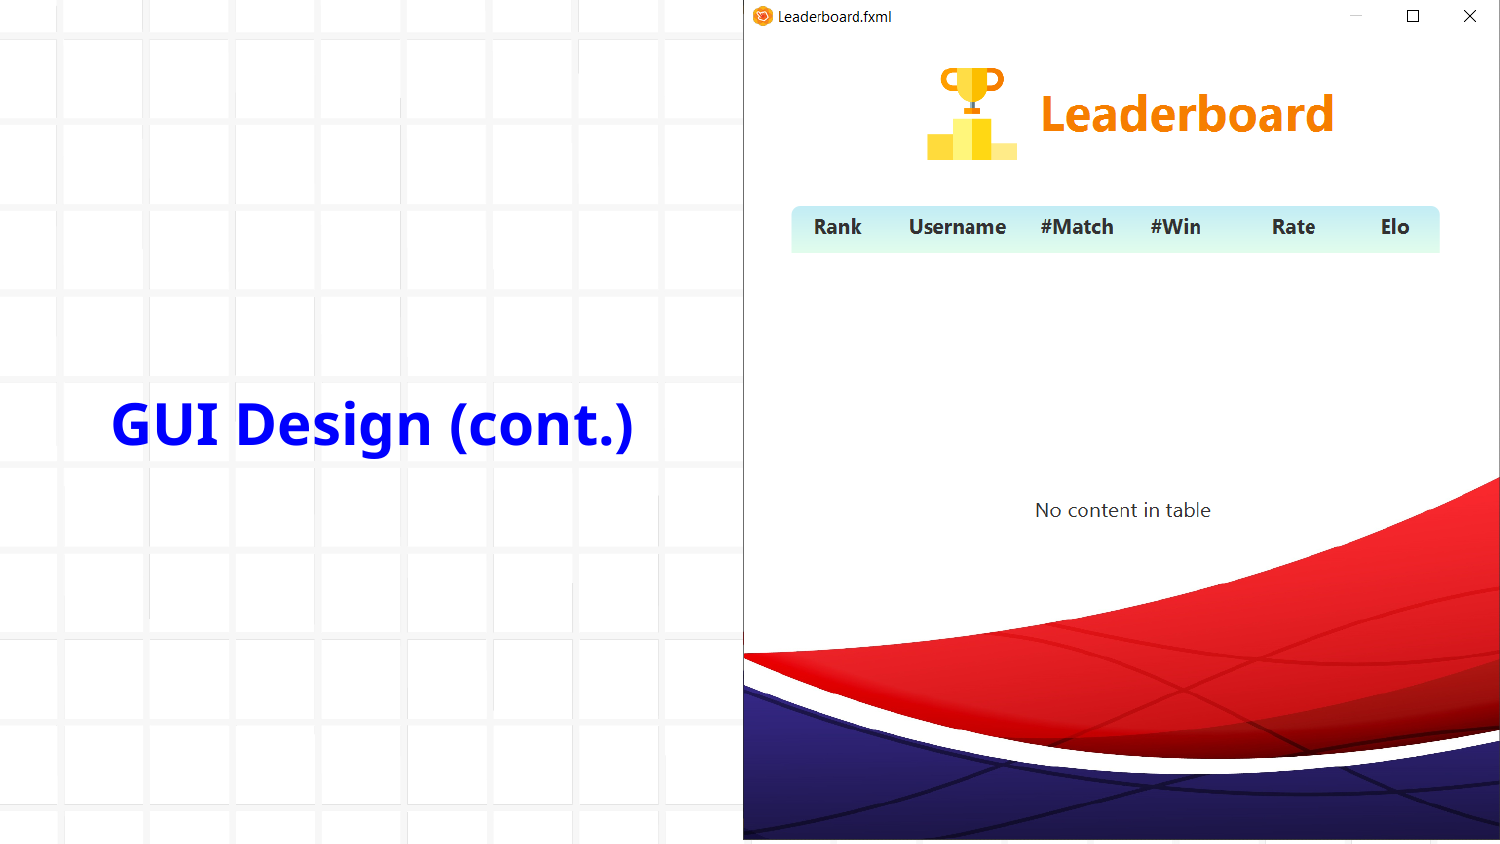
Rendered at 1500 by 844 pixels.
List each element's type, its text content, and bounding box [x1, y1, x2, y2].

picture [0, 0, 1500, 844]
title GUI Design (cont.) [95, 371, 666, 465]
